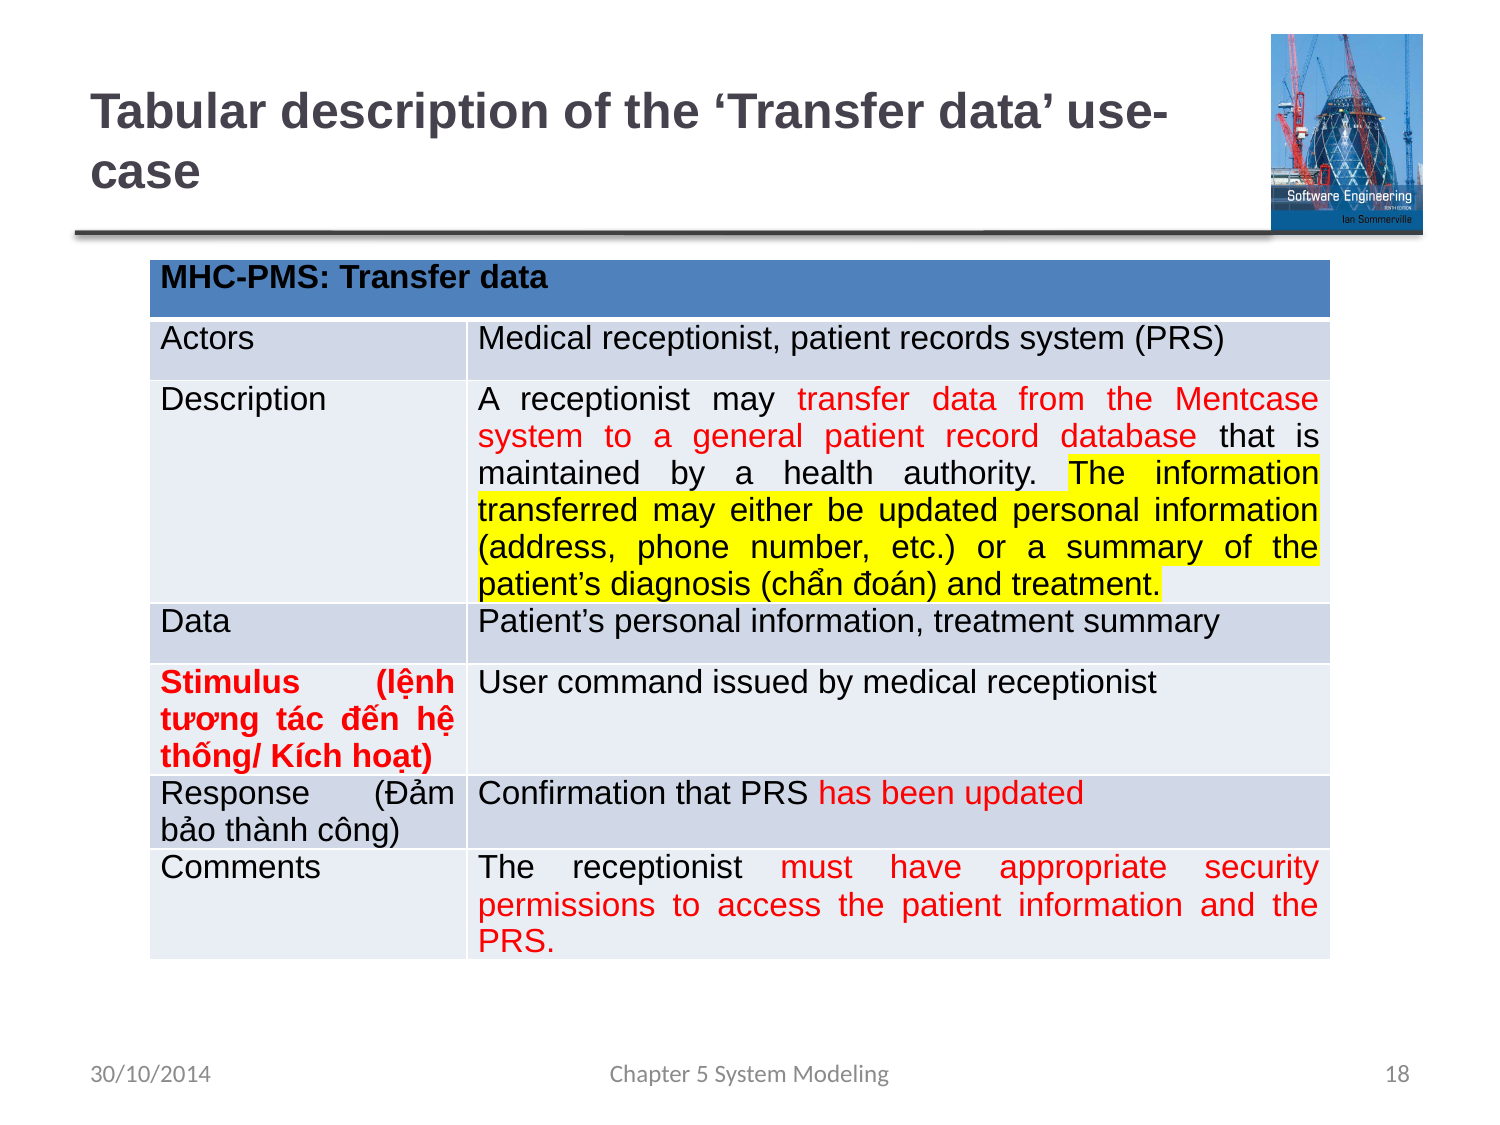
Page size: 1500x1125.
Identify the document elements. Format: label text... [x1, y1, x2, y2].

table_cell Description [150, 381, 466, 602]
table_cell A receptionist may transfer data from the Mentcase system to a general patient record database that is maintained by a health authority. The information transferred may either be updated personal information (address, phone number, etc.) or a summary of the patient’s diagnosis (chẩn đoán) and treatment. [468, 381, 1330, 602]
table_cell Patient’s personal information, treatment summary [468, 604, 1330, 663]
footer Chapter 5 System Modeling [512, 1042, 988, 1103]
table_cell The receptionist must have appropriate security permissions to access the patient information and the PRS. [468, 850, 1330, 959]
table_cell User command issued by medical receptionist [468, 665, 1330, 774]
picture [1271, 34, 1423, 230]
table_cell Comments [150, 850, 466, 959]
table_cell Actors [150, 322, 466, 380]
table_cell Stimulus (lệnh tương tác đến hệ thống/ Kích hoạt) [150, 665, 466, 774]
table_cell Data [150, 604, 466, 663]
slide_number 18 [1074, 1042, 1425, 1103]
table_cell Medical receptionist, patient records system (PRS) [468, 322, 1330, 380]
table_header MHC-PMS: Transfer data [150, 260, 1330, 317]
table_cell Response (Đảm bảo thành công) [150, 776, 466, 848]
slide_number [75, 1042, 425, 1103]
table_cell Confirmation that PRS has been updated [468, 776, 1330, 848]
title Tabular description of the ‘Transfer data’ use-case [74, 44, 1272, 233]
